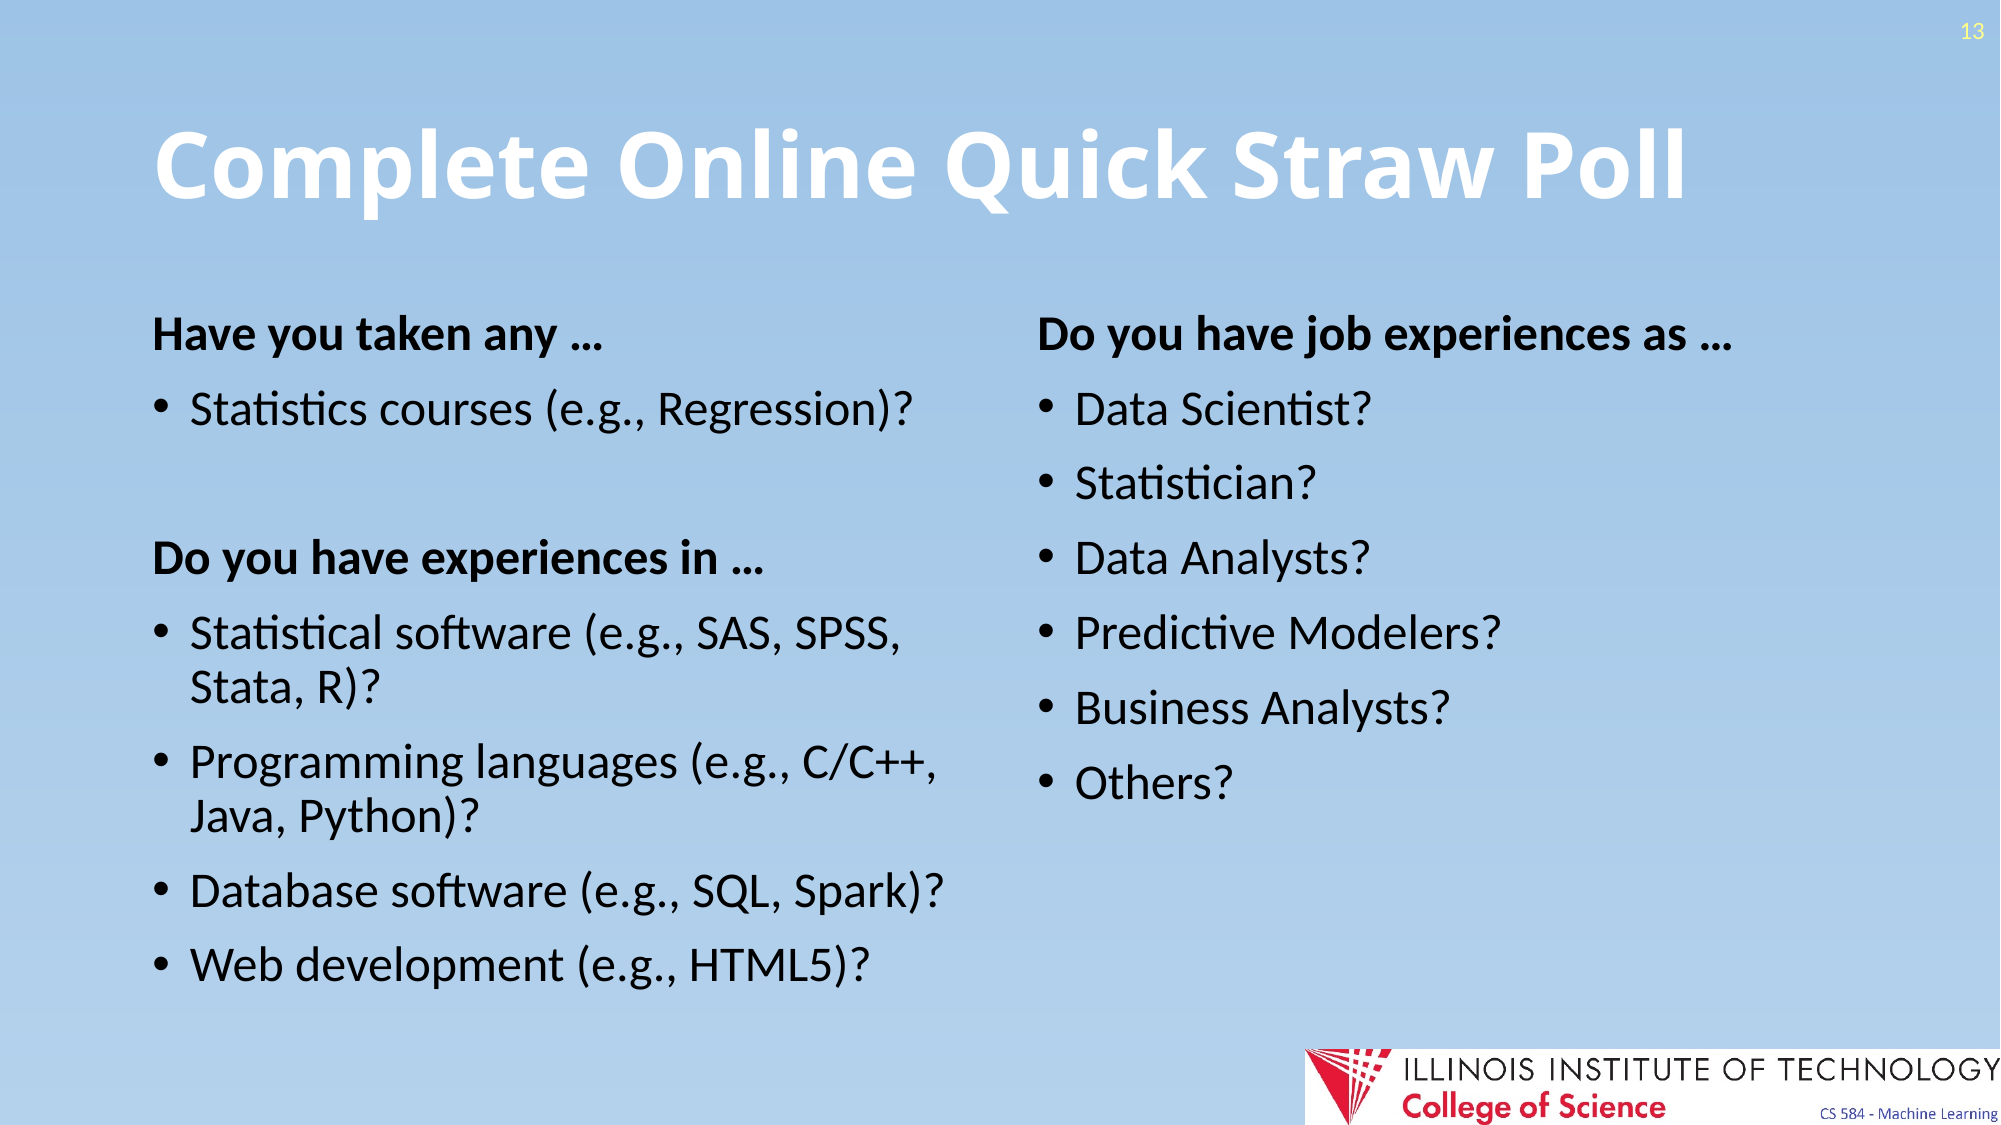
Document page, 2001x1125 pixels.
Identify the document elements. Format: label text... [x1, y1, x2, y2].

picture [1305, 1049, 2000, 1125]
title Complete Online Quick Straw Poll [137, 59, 1863, 278]
slide_number 13 [1550, 0, 2000, 60]
list Have you taken any … Statistics courses (e.g., Regression)? Do you have experiences in … Statistical software (e.g., SAS, SPSS, Stata, R)? Programming languages (e.g., C/C++, Java, Python)? Database software (e.g., SQL, Spark)? Web development (e.g., HTML5)? Do you have job experiences as … Data Scientist? Statistician? Data Analysts? Predictive Modelers? Business Analysts? Others? [137, 299, 1863, 1014]
